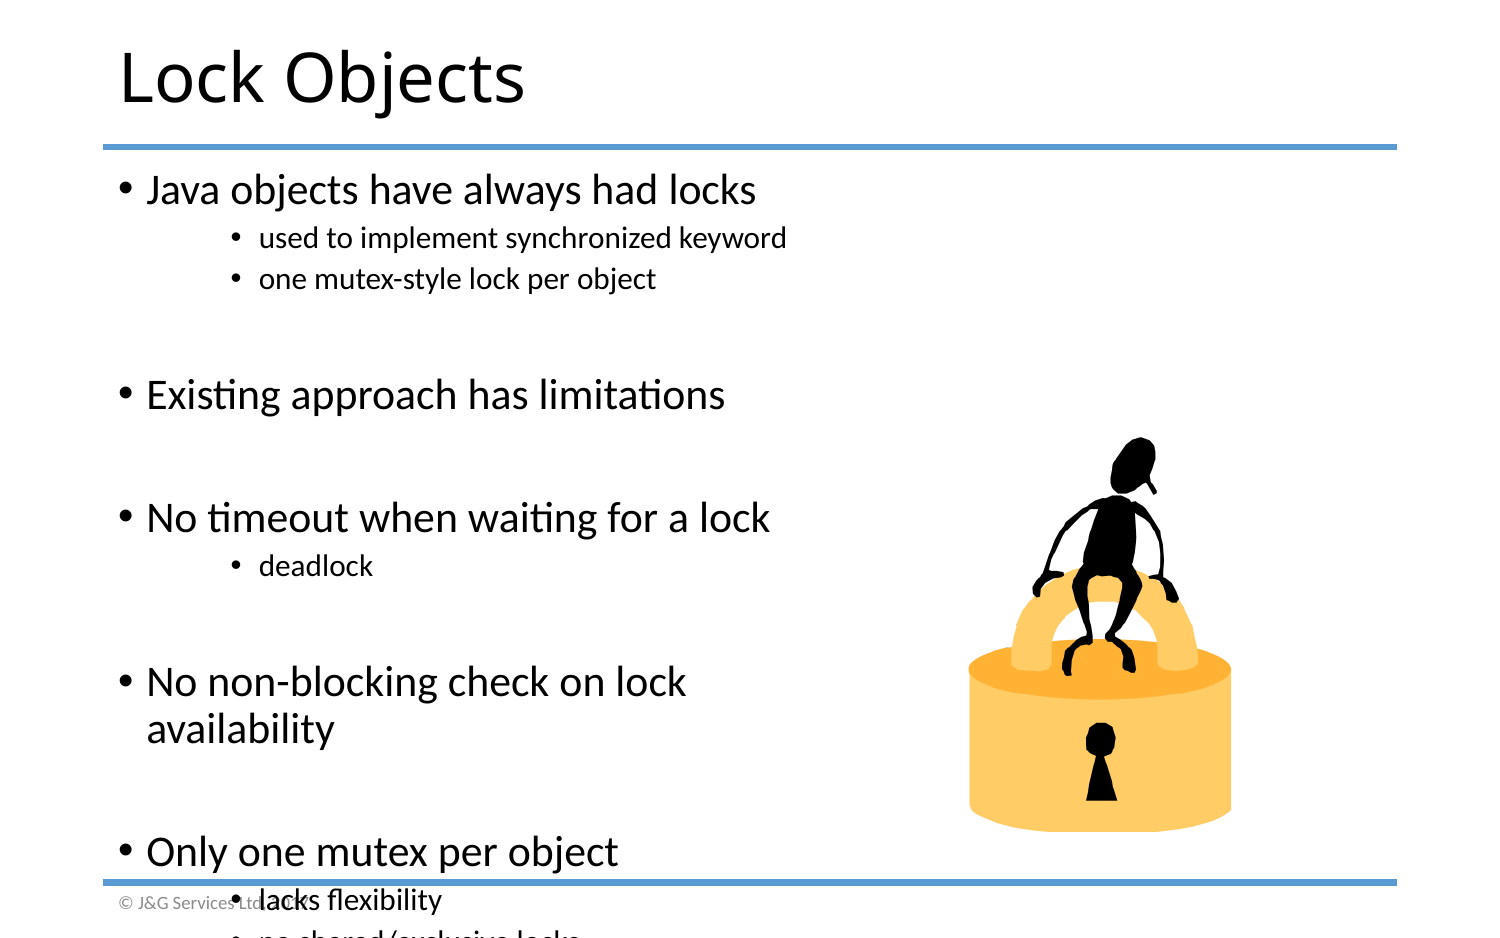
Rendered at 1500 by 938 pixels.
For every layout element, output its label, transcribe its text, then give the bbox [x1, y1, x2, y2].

picture [968, 437, 1232, 833]
list Java objects have always had locks used to implement synchronized keyword one mutex-style lock per object Existing approach has limitations No timeout when waiting for a lock deadlock No non-blocking check on lock availability Only one mutex per object lacks flexibility no shared/exclusive locks [103, 158, 1124, 909]
title Lock Objects [103, 27, 1397, 133]
